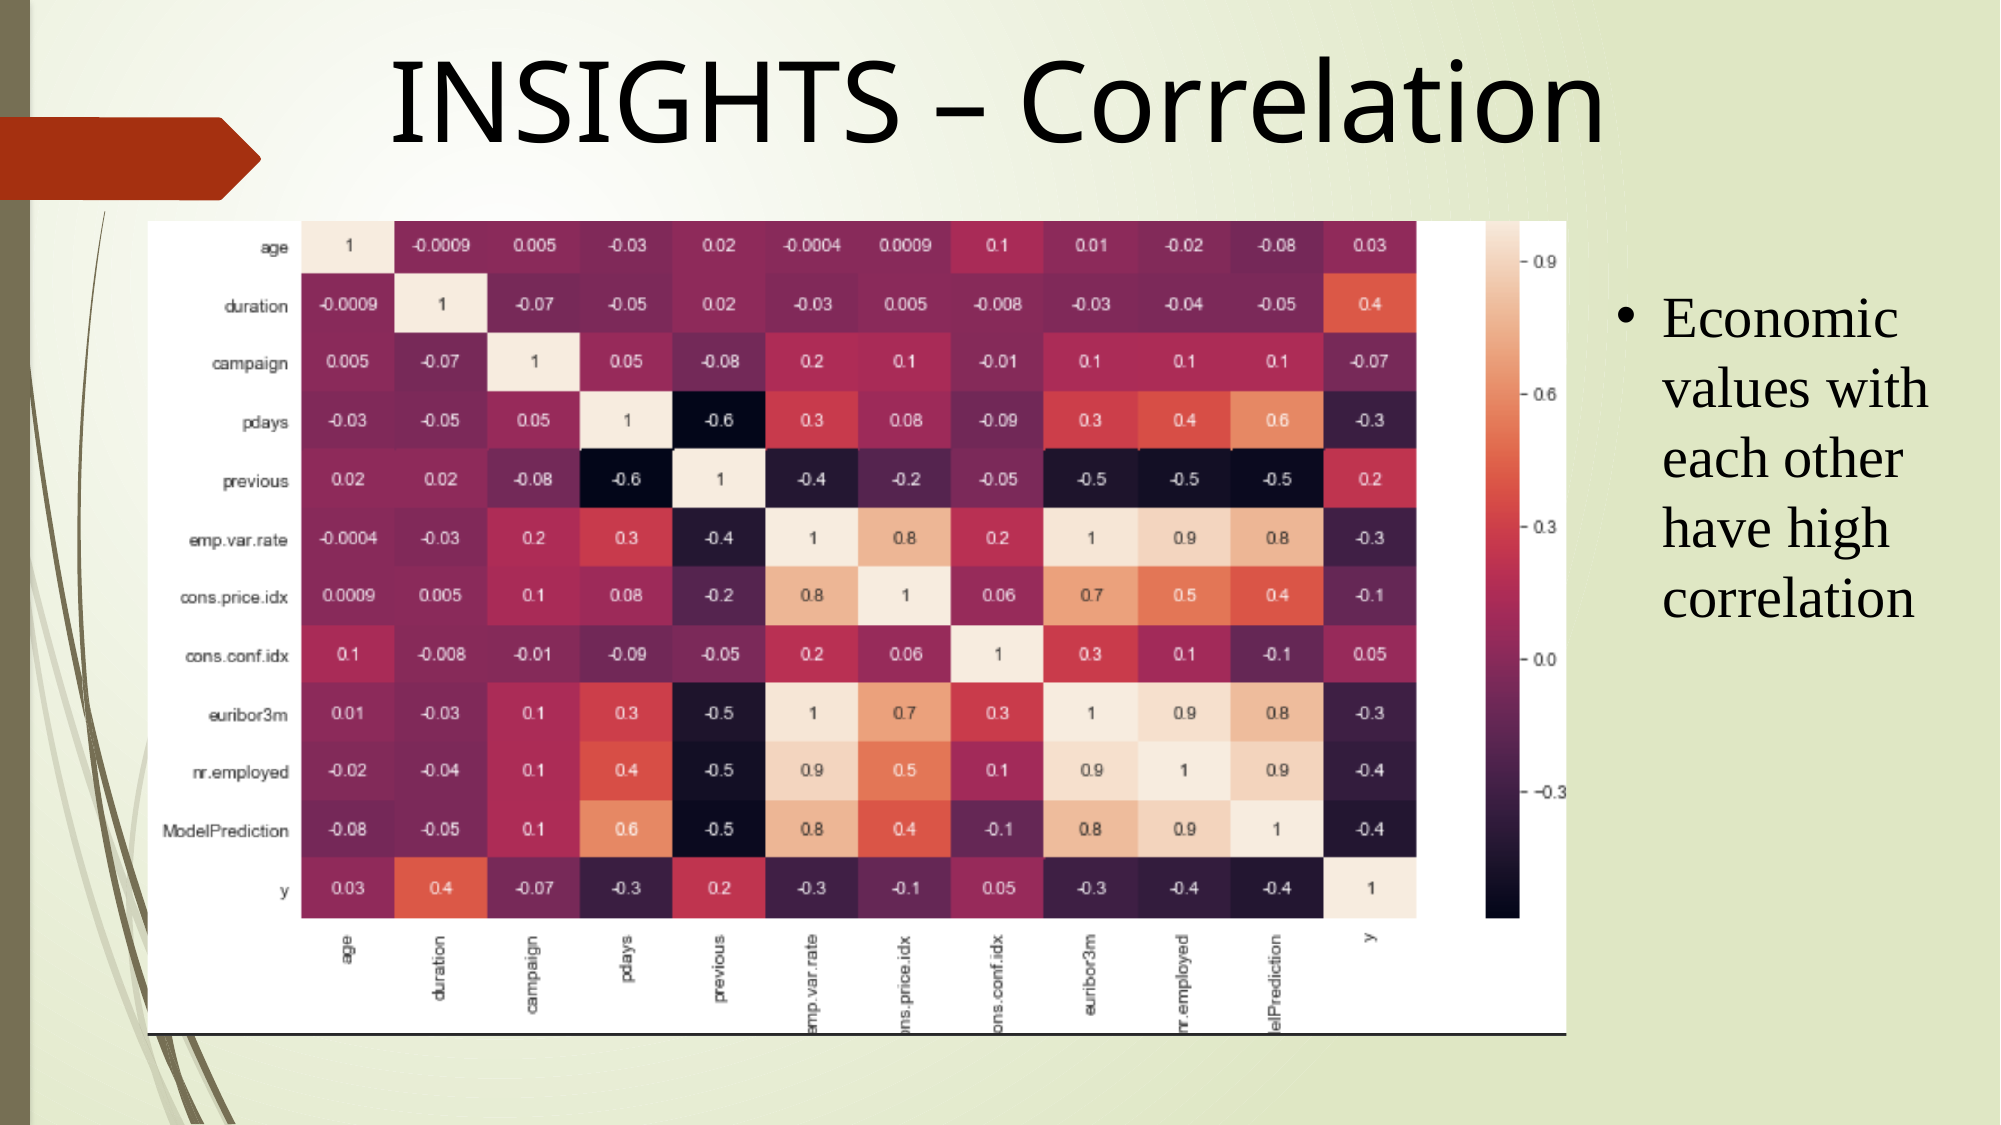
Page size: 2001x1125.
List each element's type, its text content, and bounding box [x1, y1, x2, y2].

text_box INSIGHTS – Correlation [374, 22, 1626, 173]
picture [147, 221, 1567, 1036]
text_box Economic values with each other have high correlation [1600, 272, 1982, 637]
